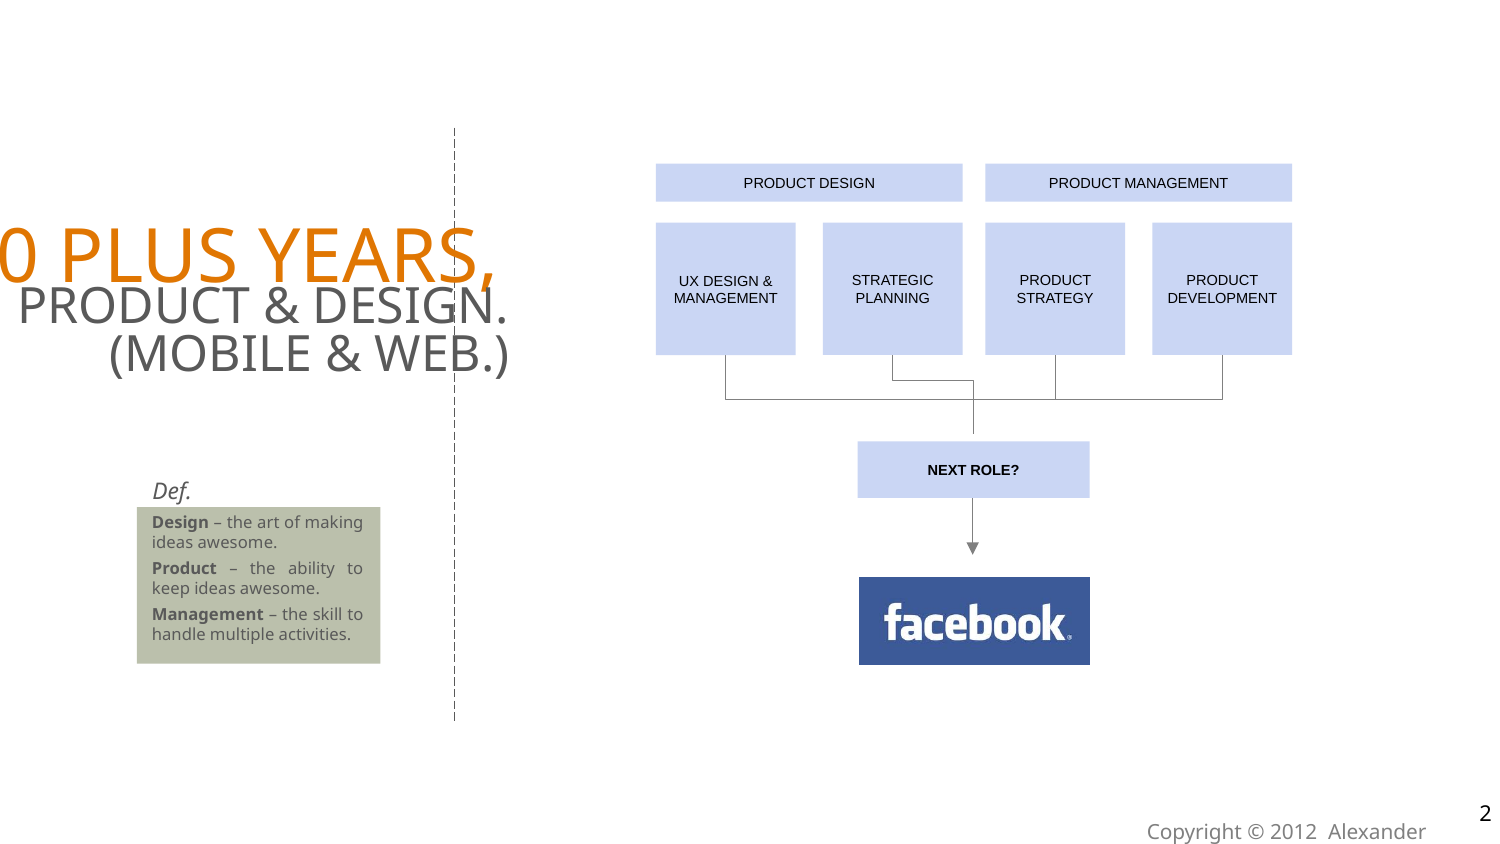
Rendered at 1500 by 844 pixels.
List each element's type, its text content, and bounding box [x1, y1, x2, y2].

picture [859, 577, 1090, 665]
text_box IN PRODUCT & DESIGN. (MOBILE & WEB.) [0, 278, 454, 389]
text_box Design – the art of making ideas awesome. Product – the ability to keep ideas awesome. Management – the skill to handle multiple activities. [136, 503, 379, 612]
text_box PRODUCT MANAGEMENT [984, 163, 1293, 203]
text_box NEXT ROLE? [857, 440, 1091, 499]
text_box UX DESIGN & MANAGEMENT [655, 222, 797, 356]
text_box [1066, 243, 1129, 495]
text_box STRATEGIC PLANNING [822, 221, 964, 339]
text_box PRODUCT STRATEGY [984, 221, 1126, 356]
text_box 10 PLUS YEARS, [0, 217, 454, 278]
text_box IN PRODUCT & DESIGN. (MOBILE & WEB.) [456, 278, 525, 389]
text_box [1420, 796, 1500, 825]
text_box Def. [137, 469, 208, 503]
text_box PRODUCT DEVELOPMENT [1151, 221, 1293, 356]
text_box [881, 339, 988, 422]
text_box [818, 245, 881, 494]
text_box 10 PLUS YEARS, [456, 217, 514, 278]
text_box [136, 506, 381, 665]
text_box PRODUCT DESIGN [655, 163, 964, 203]
